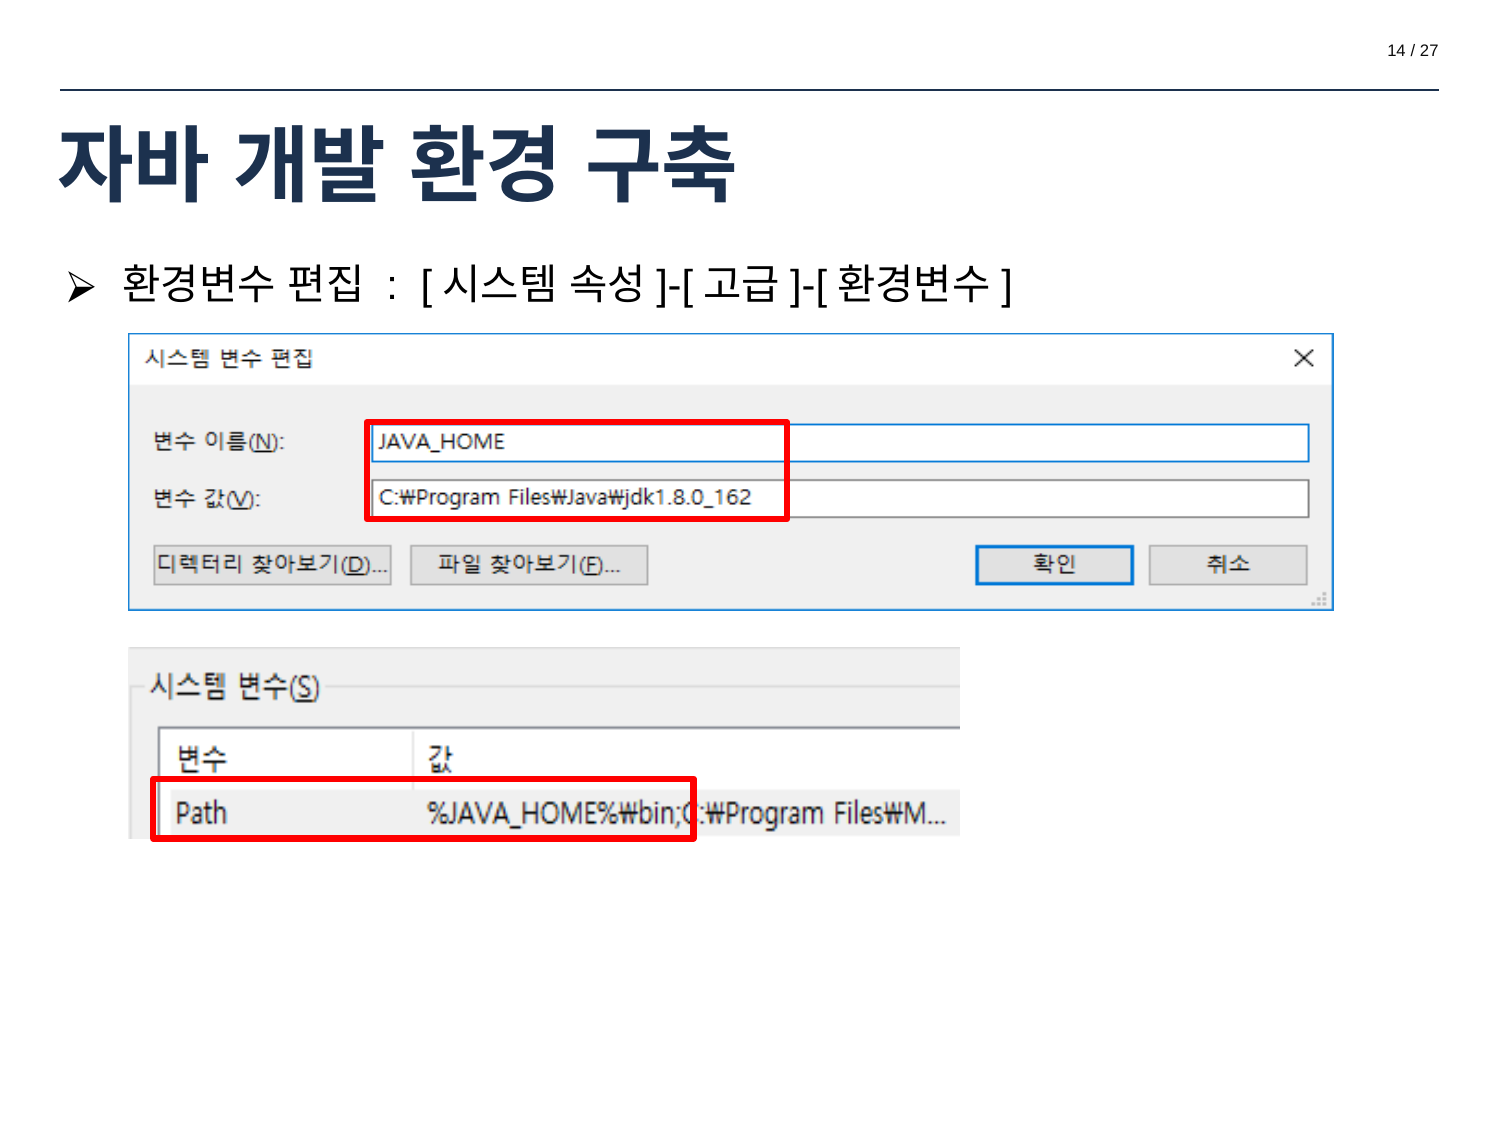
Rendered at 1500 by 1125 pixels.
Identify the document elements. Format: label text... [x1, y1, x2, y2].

text_box ‹#› / 27 [1193, 31, 1454, 67]
title 자바 개발 환경 구축 [42, 114, 1190, 211]
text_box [127, 647, 960, 839]
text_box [127, 333, 1334, 612]
text_box 환경변수 편집 : [시스템 속성]-[고급]-[환경변수] [50, 250, 1500, 366]
